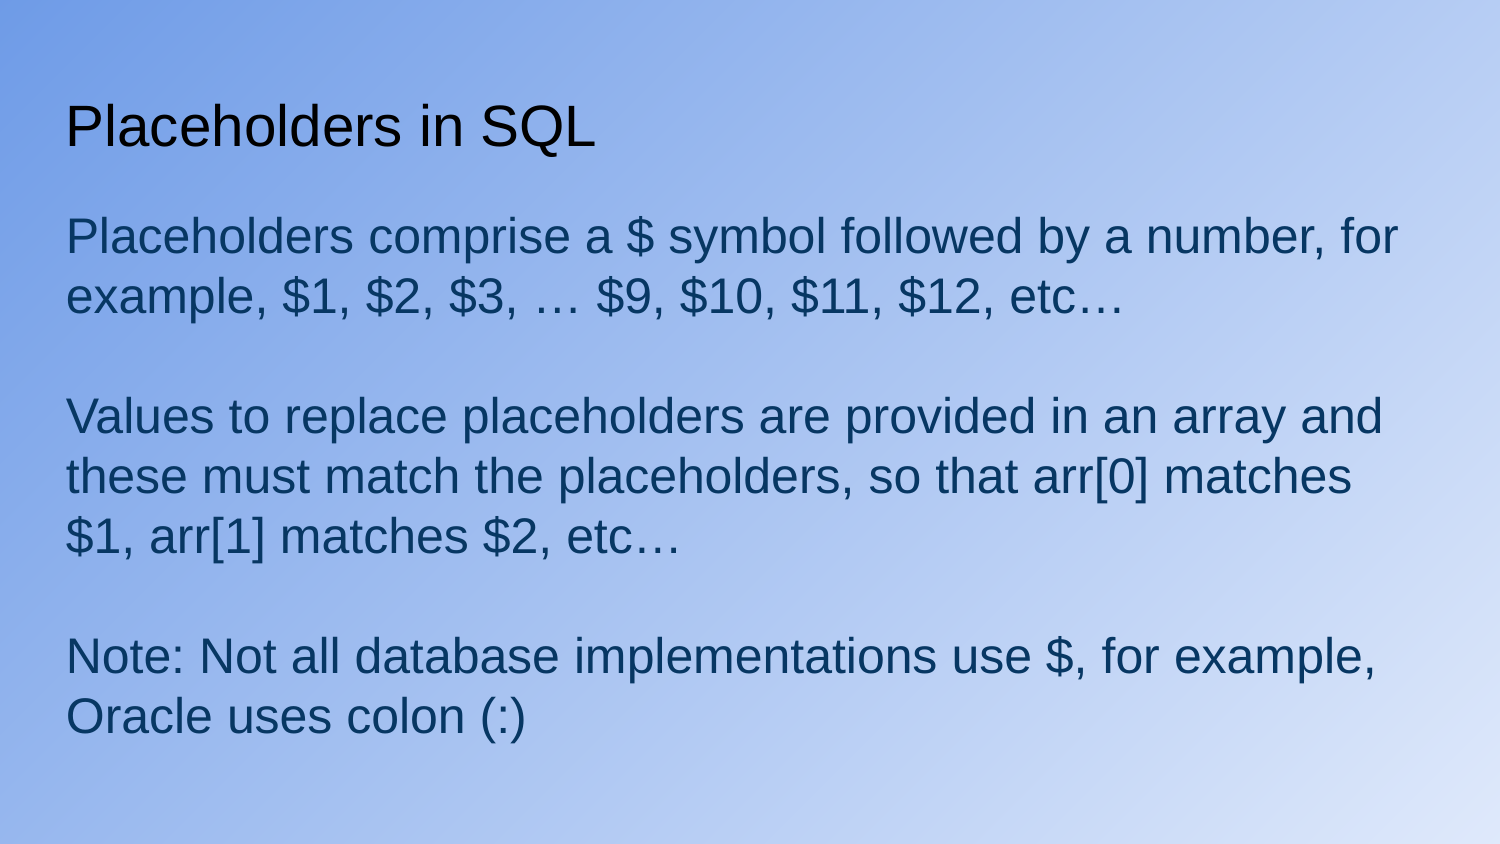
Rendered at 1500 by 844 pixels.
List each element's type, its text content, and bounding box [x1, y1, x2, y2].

text_box Placeholders in SQL [51, 72, 1449, 167]
text_box Placeholders comprise a $ symbol followed by a number, for example, $1, $2, $3, … $9, $10, $11, $12, etc… Values to replace placeholders are provided in an array and these must match the placeholders, so that arr[0] matches $1, arr[1] matches $2, etc… Note: Not all database implementations use $, for example, Oracle uses colon (:) [51, 189, 1449, 750]
